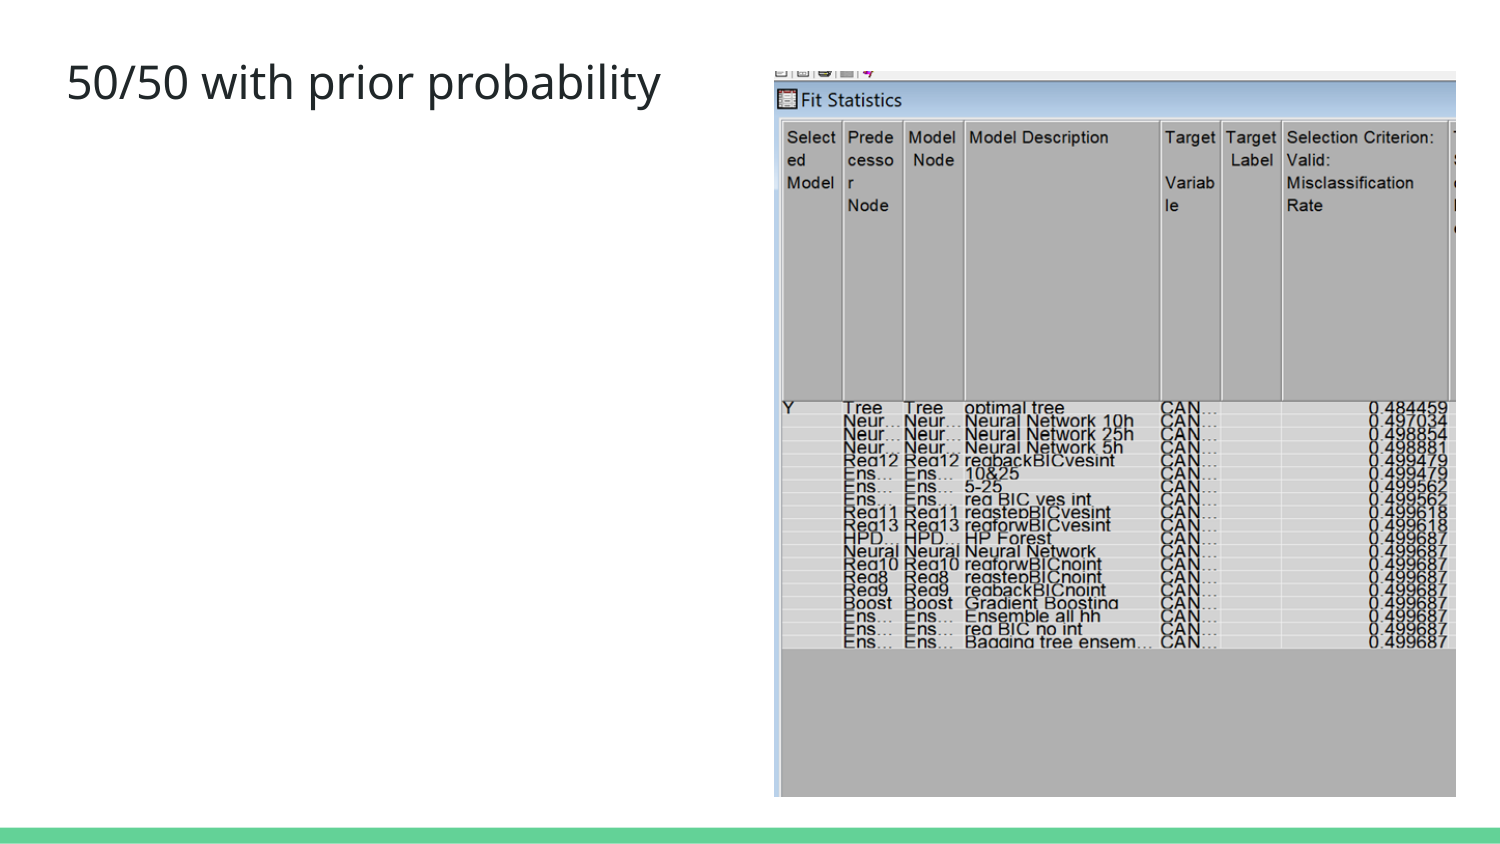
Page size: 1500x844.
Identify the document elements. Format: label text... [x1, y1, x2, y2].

title 50/50 with prior probability [51, 35, 1449, 130]
picture [774, 71, 1457, 798]
